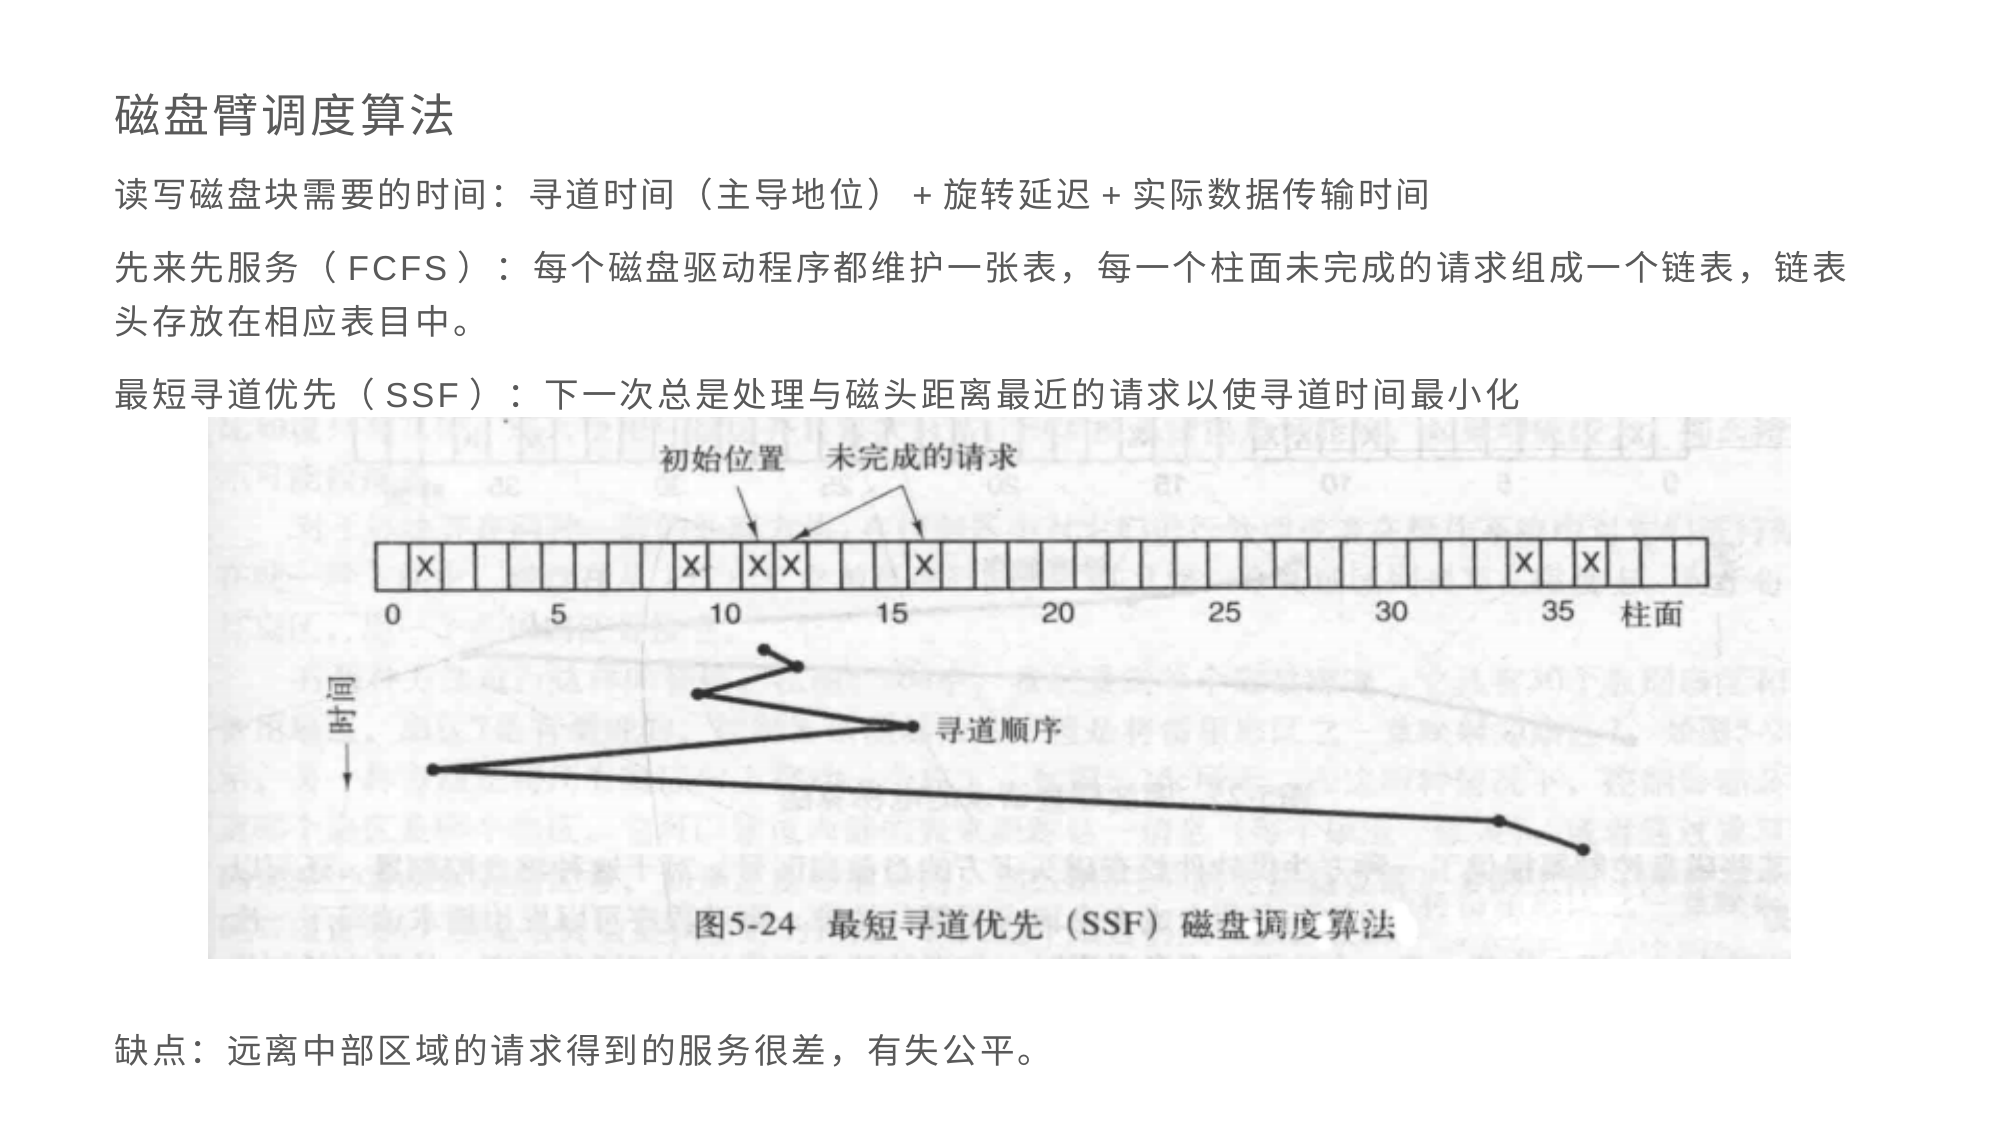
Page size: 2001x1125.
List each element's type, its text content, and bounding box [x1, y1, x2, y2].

picture [208, 417, 1791, 959]
list 磁盘臂调度算法 读写磁盘块需要的时间：寻道时间（主导地位）+旋转延迟+实际数据传输时间 先来先服务（FCFS）：每个磁盘驱动程序都维护一张表，每一个柱面未完成的请求组成一个链表，链表头存放在相应表目中。 最短寻道优先（SSF）：下一次总是处理与磁头距离最近的请求以使寻道时间最小化 缺点：远离中部区域的请求得到的服务很差，有失公平。 [99, 62, 1900, 1088]
